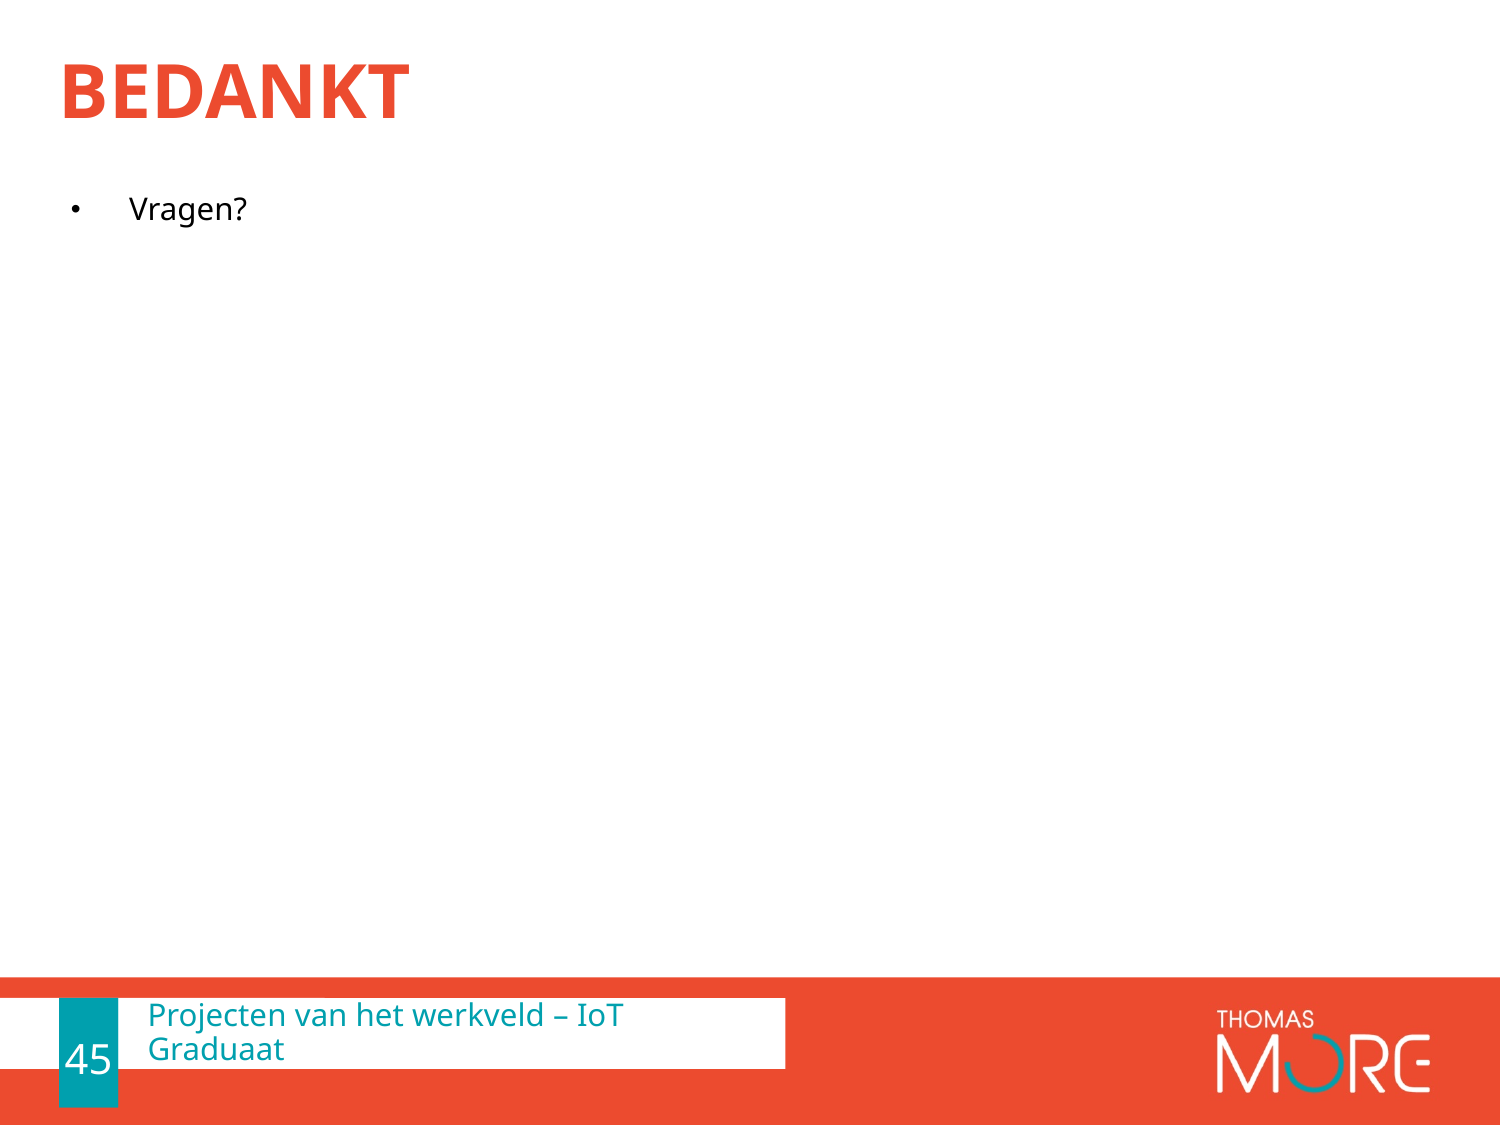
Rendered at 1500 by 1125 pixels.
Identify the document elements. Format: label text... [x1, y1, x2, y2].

title Bedankt [0, 0, 1500, 188]
list Vragen? [0, 152, 1483, 965]
text_box 45 [59, 997, 119, 1108]
footer Projecten van het werkveld – IoT Graduaat [123, 998, 786, 1069]
picture [1187, 980, 1459, 1122]
